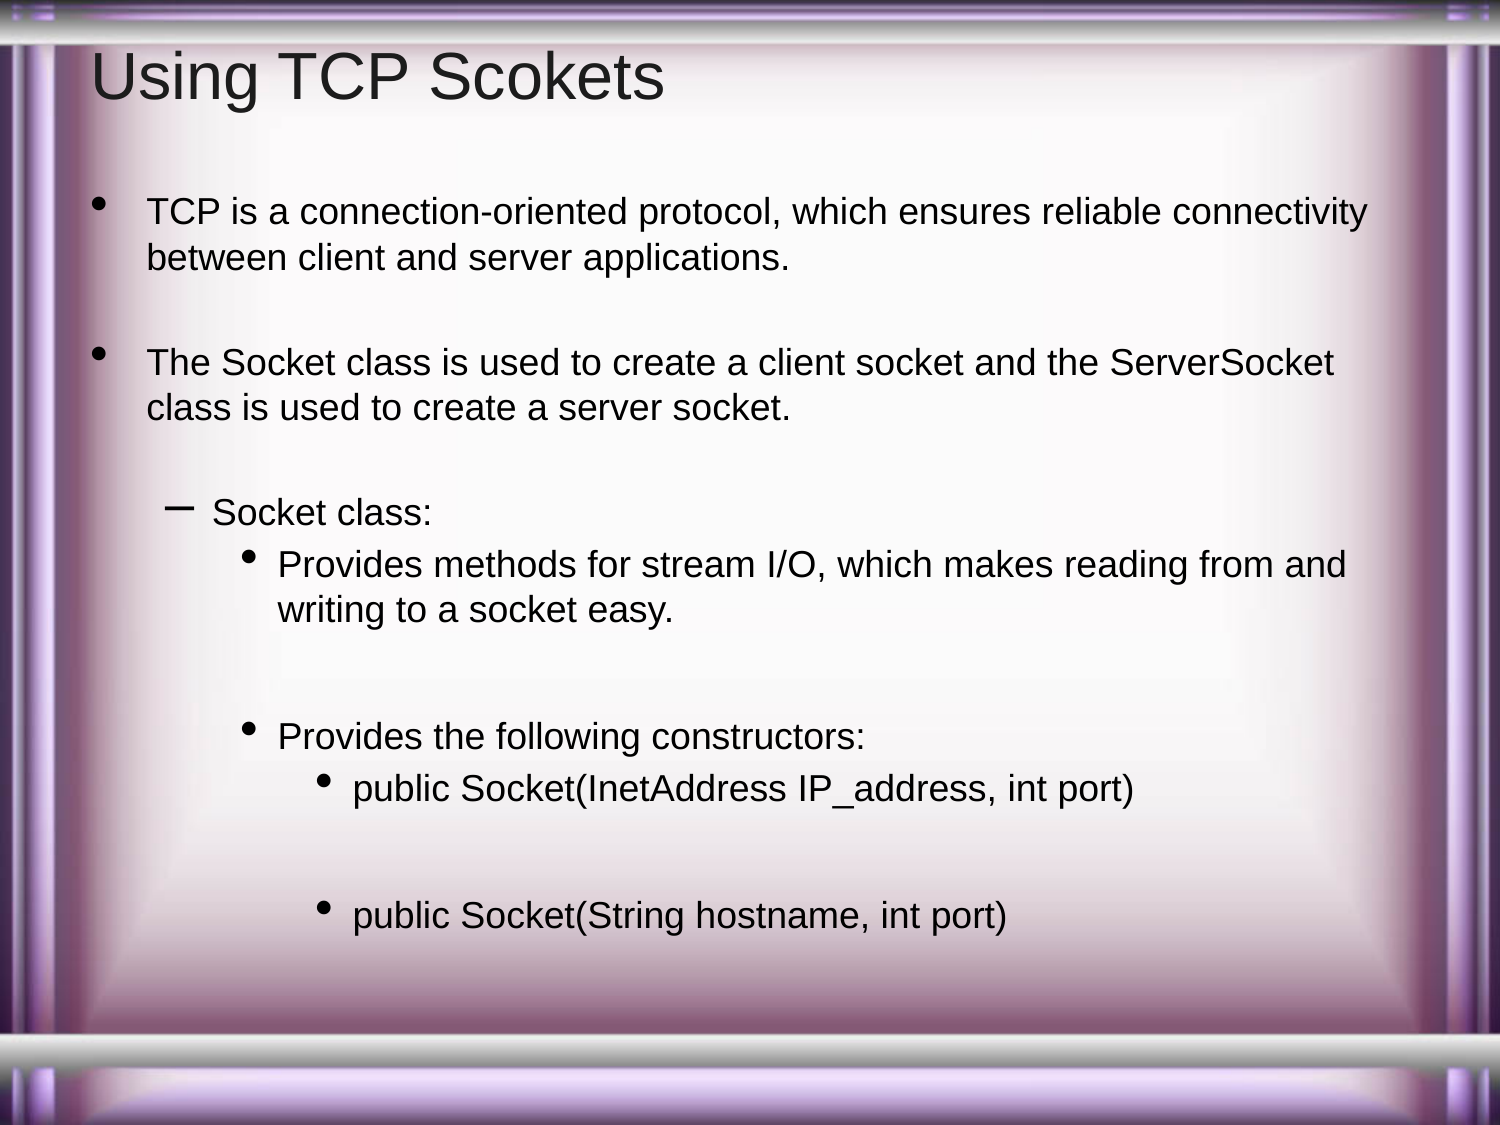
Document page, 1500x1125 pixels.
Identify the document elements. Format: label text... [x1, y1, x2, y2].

list TCP is a connection-oriented protocol, which ensures reliable connectivity between client and server applications. The Socket class is used to create a client socket and the ServerSocket class is used to create a server socket. Socket class: Provides methods for stream I/O, which makes reading from and writing to a socket easy. Provides the following constructors: public Socket(InetAddress IP_address, int port) public Socket(String hostname, int port) [75, 137, 1425, 1005]
picture [0, 0, 1500, 1125]
title Using TCP Scokets [75, 45, 1425, 100]
